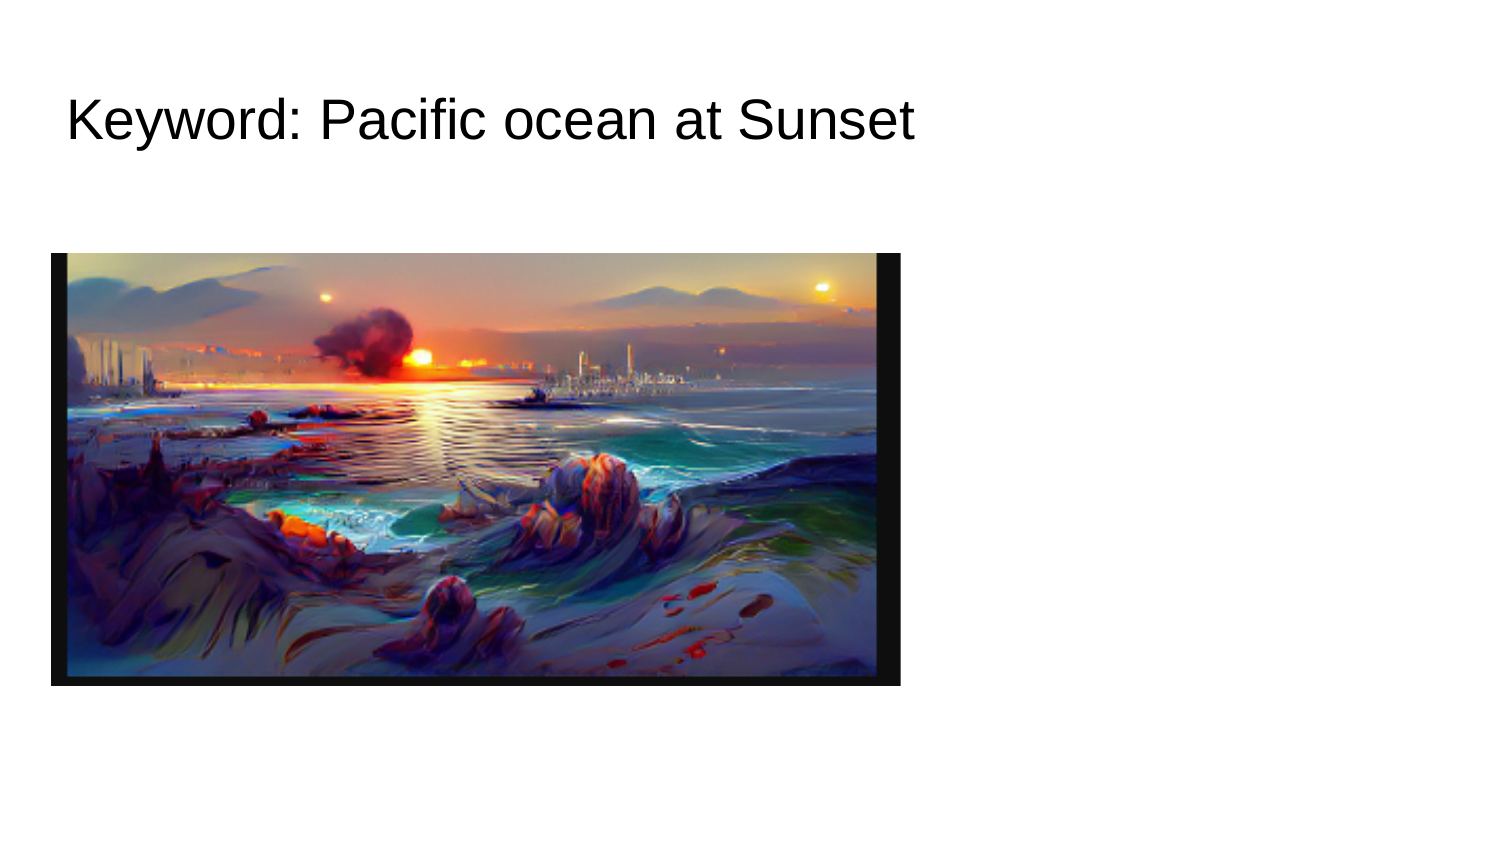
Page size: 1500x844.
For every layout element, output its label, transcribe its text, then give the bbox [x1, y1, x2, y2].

title Keyword: Pacific ocean at Sunset [51, 72, 1449, 167]
picture [50, 252, 901, 686]
